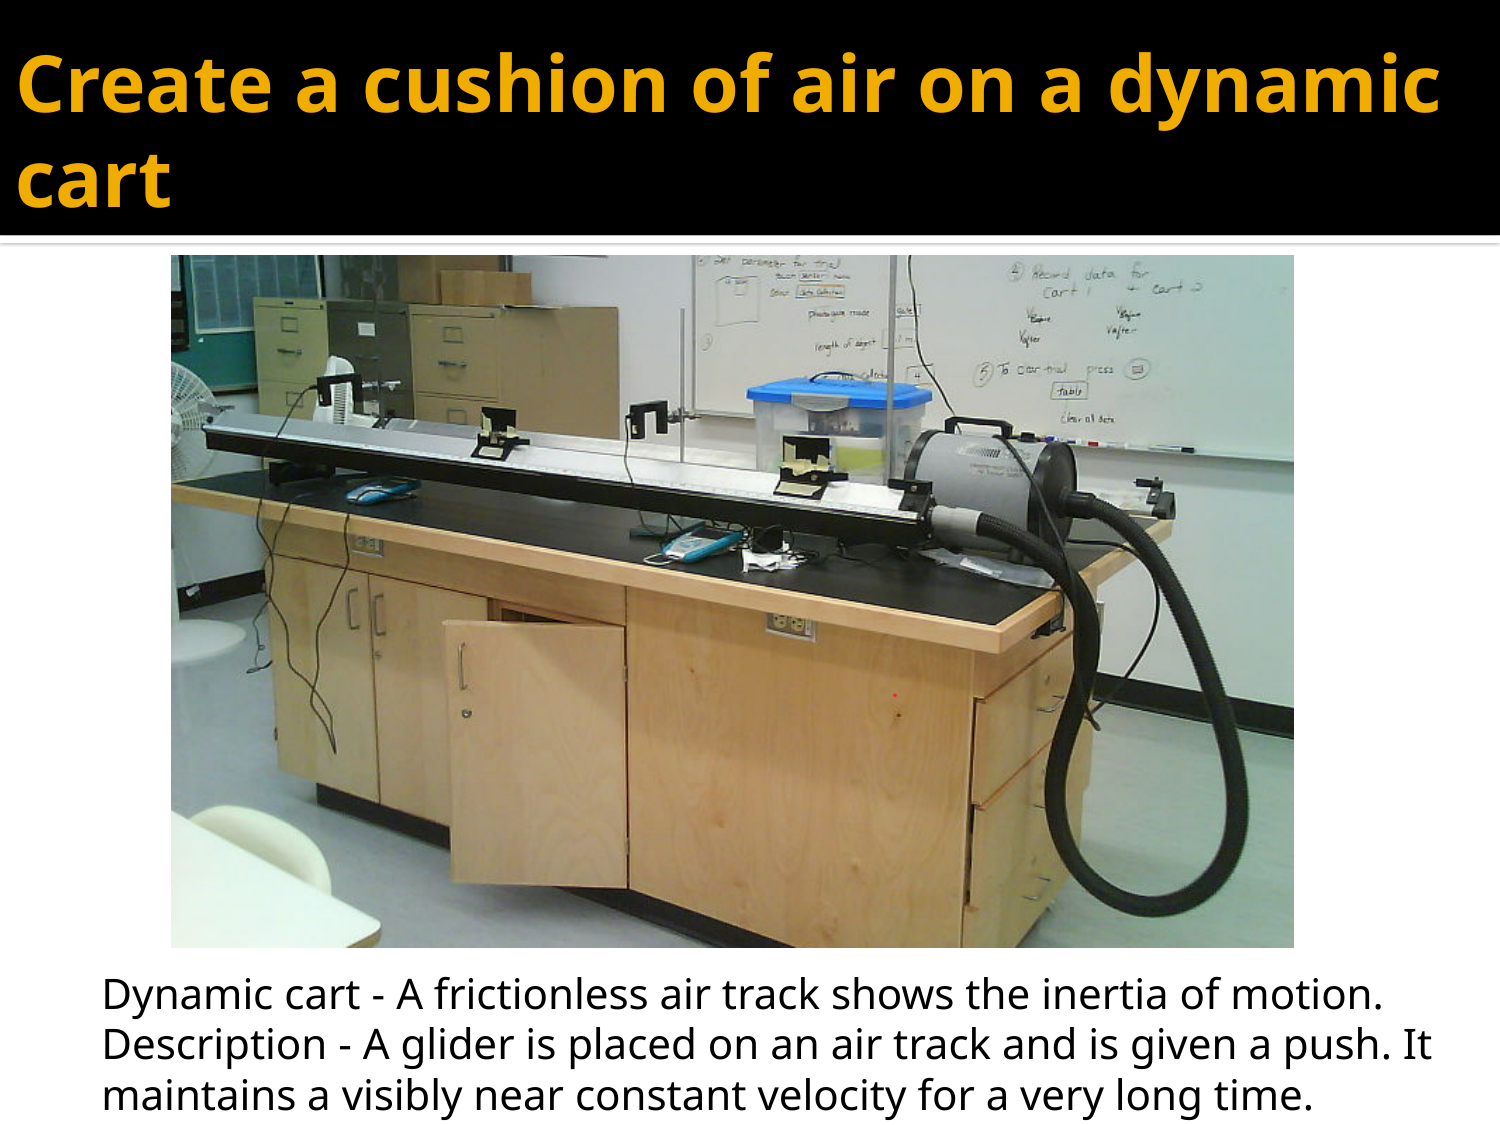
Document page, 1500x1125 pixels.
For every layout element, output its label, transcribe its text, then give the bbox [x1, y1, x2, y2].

picture [171, 255, 1294, 948]
title Create a cushion of air on a dynamic cart [0, 25, 1500, 231]
list Dynamic cart - A frictionless air track shows the inertia of motion. Description - A glider is placed on an air track and is given a push. It maintains a visibly near constant velocity for a very long time. [75, 952, 1459, 1125]
